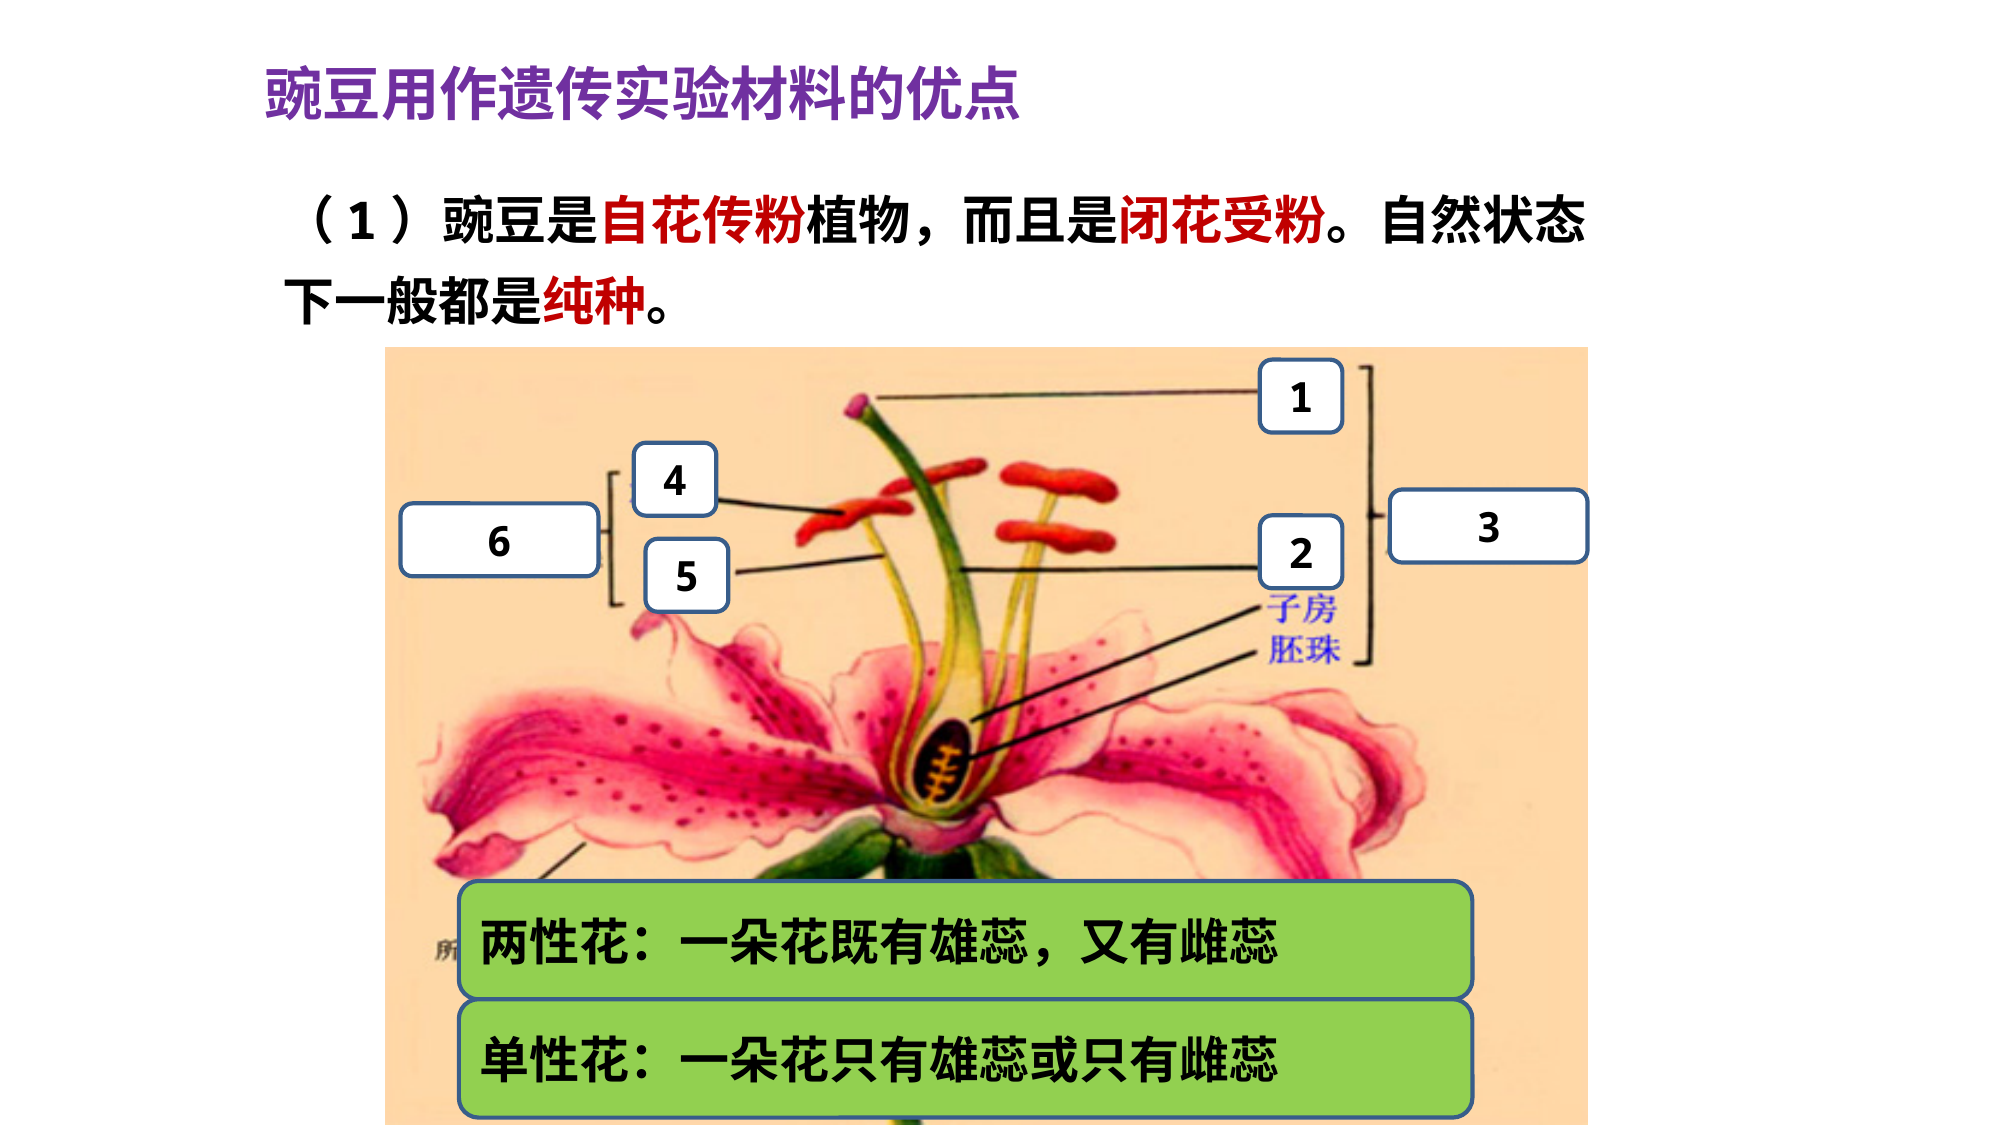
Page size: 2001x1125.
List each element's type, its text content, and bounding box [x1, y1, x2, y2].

text_box 豌豆用作遗传实验材料的优点 [249, 0, 1750, 185]
text_box （1）豌豆是自花传粉植物，而且是闭花受粉。自然状态下一般都是纯种。 [267, 185, 1650, 339]
picture [385, 347, 1588, 1125]
